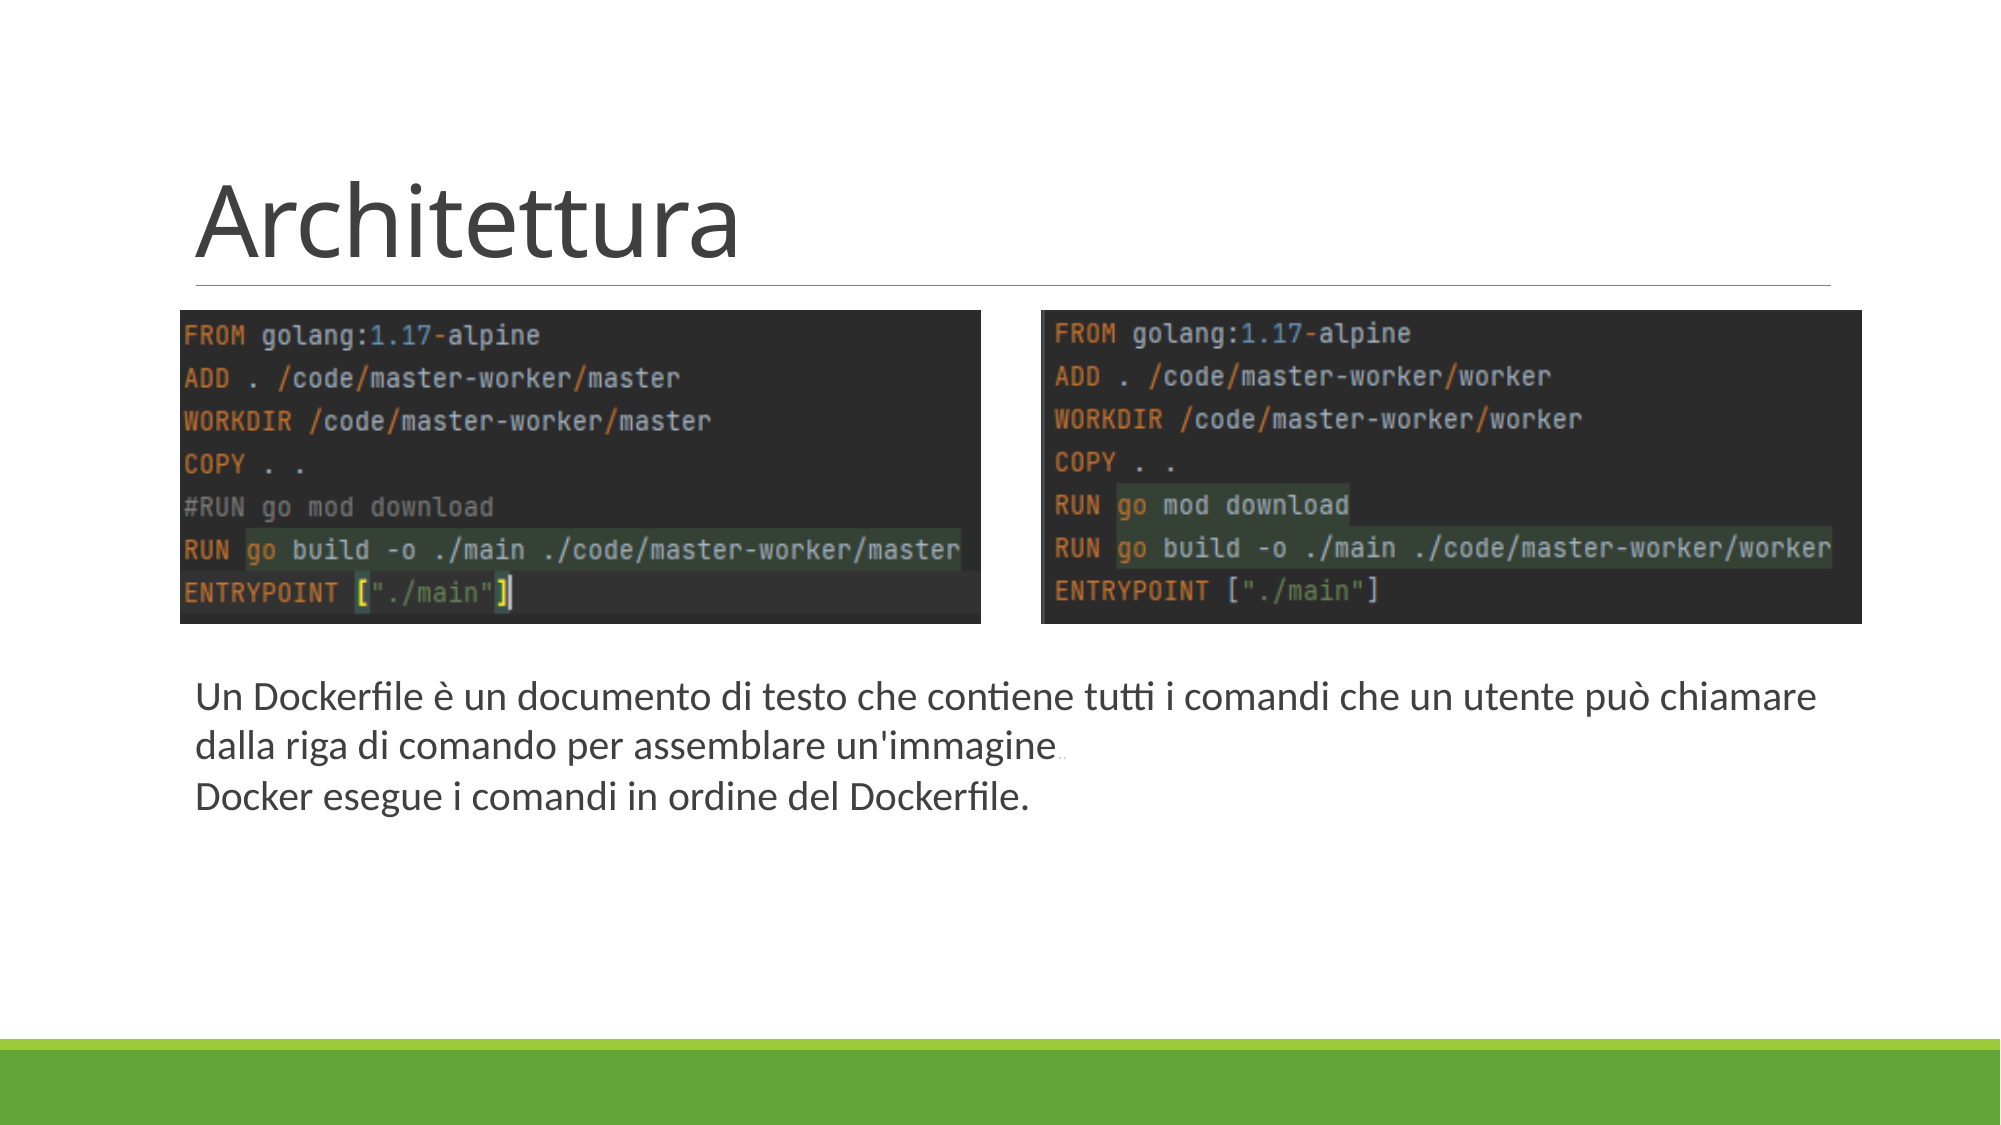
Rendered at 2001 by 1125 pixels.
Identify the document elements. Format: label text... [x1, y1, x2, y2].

text_box Un Dockerfile è un documento di testo che contiene tutti i comandi che un utente può chiamare dalla riga di comando per assemblare un'immagine.. Docker esegue i comandi in ordine del Dockerfile. [179, 660, 1850, 826]
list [179, 310, 982, 625]
title Architettura [180, 47, 1830, 285]
picture [1041, 310, 1863, 625]
